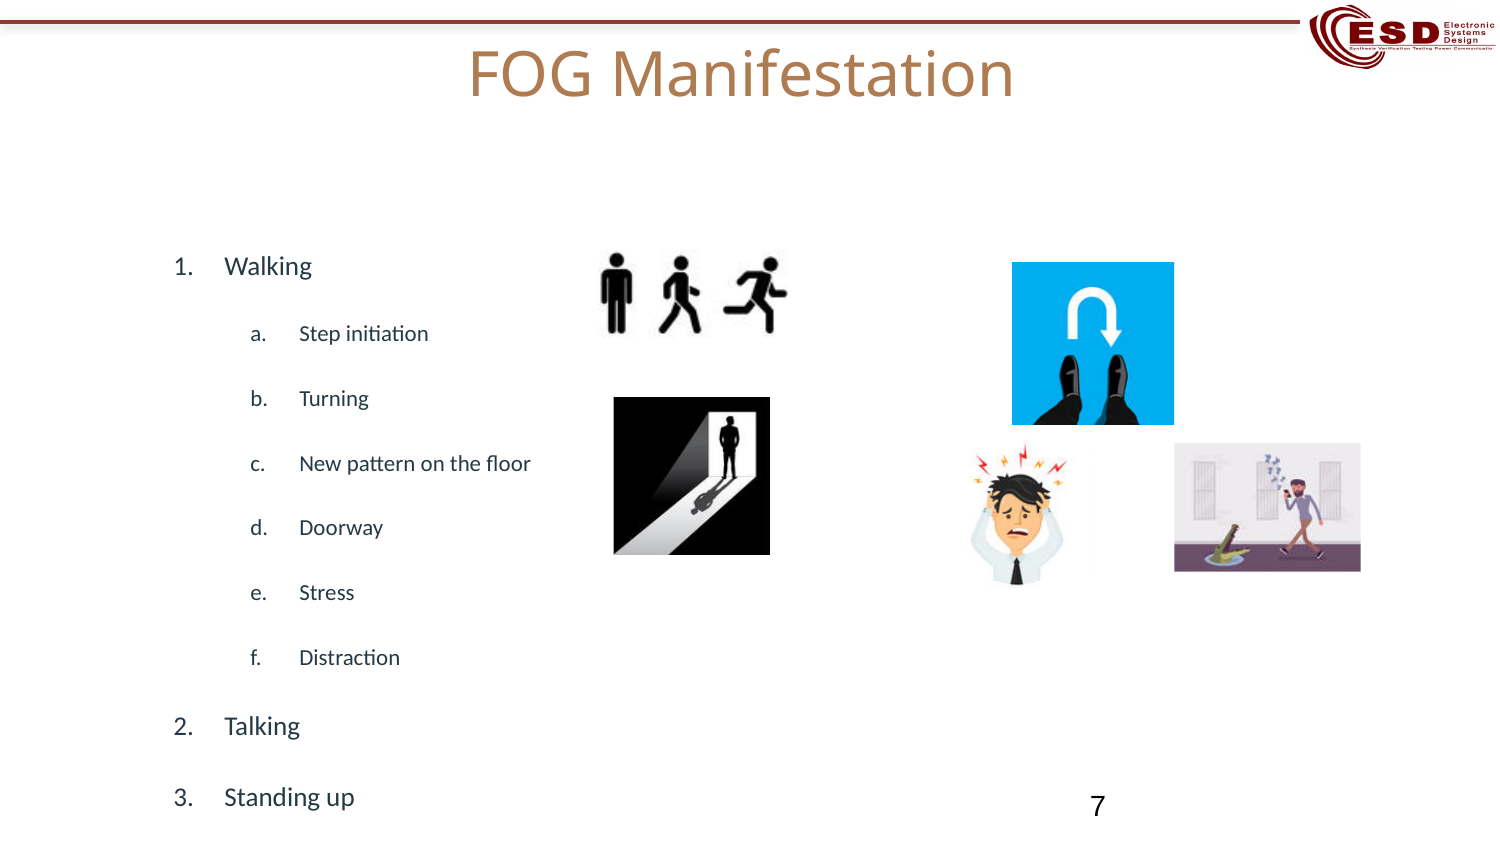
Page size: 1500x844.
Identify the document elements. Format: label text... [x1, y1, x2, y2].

picture [574, 213, 810, 343]
picture [613, 397, 771, 555]
text_box Walking Step initiation Turning New pattern on the floor Doorway Stress Distraction Talking Standing up …… …... [134, 228, 1366, 631]
picture [1174, 442, 1361, 573]
picture [1105, 356, 1138, 425]
picture [1375, 0, 1500, 70]
title FOG Manifestation [75, 1, 1425, 143]
picture [1034, 356, 1081, 425]
picture [1068, 287, 1121, 346]
slide_number ‹#› [1074, 782, 1425, 828]
picture [944, 431, 1093, 595]
